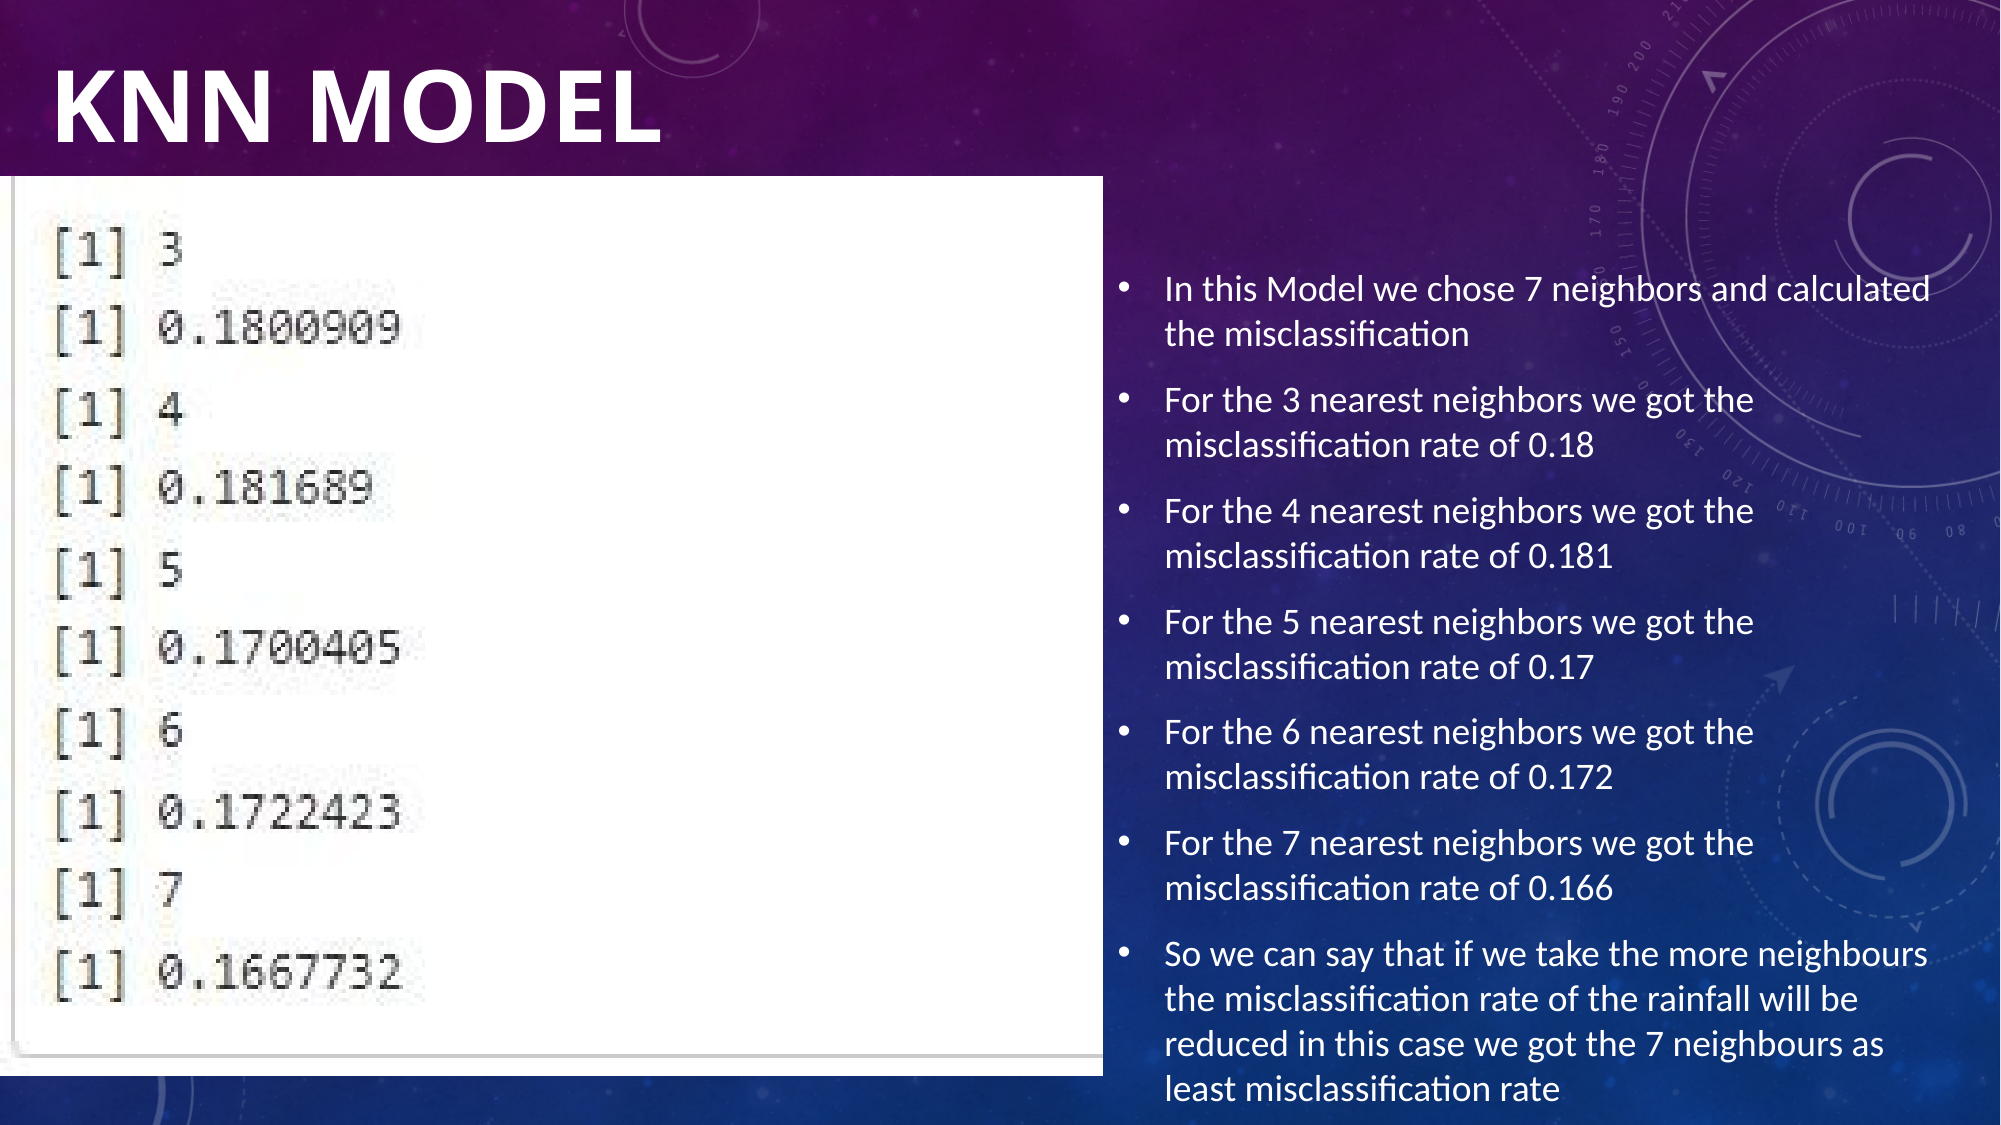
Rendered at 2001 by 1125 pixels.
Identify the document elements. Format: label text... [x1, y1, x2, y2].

list In this Model we chose 7 neighbors and calculated the misclassification For the 3 nearest neighbors we got the misclassification rate of 0.18 For the 4 nearest neighbors we got the misclassification rate of 0.181 For the 5 nearest neighbors we got the misclassification rate of 0.17 For the 6 nearest neighbors we got the misclassification rate of 0.172 For the 7 nearest neighbors we got the misclassification rate of 0.166 So we can say that if we take the more neighbours the misclassification rate of the rainfall will be reduced in this case we got the 7 neighbours as least misclassification rate [1102, 256, 1980, 1124]
title KNN MODEL [34, 0, 1697, 223]
picture [0, 0, 2001, 1125]
